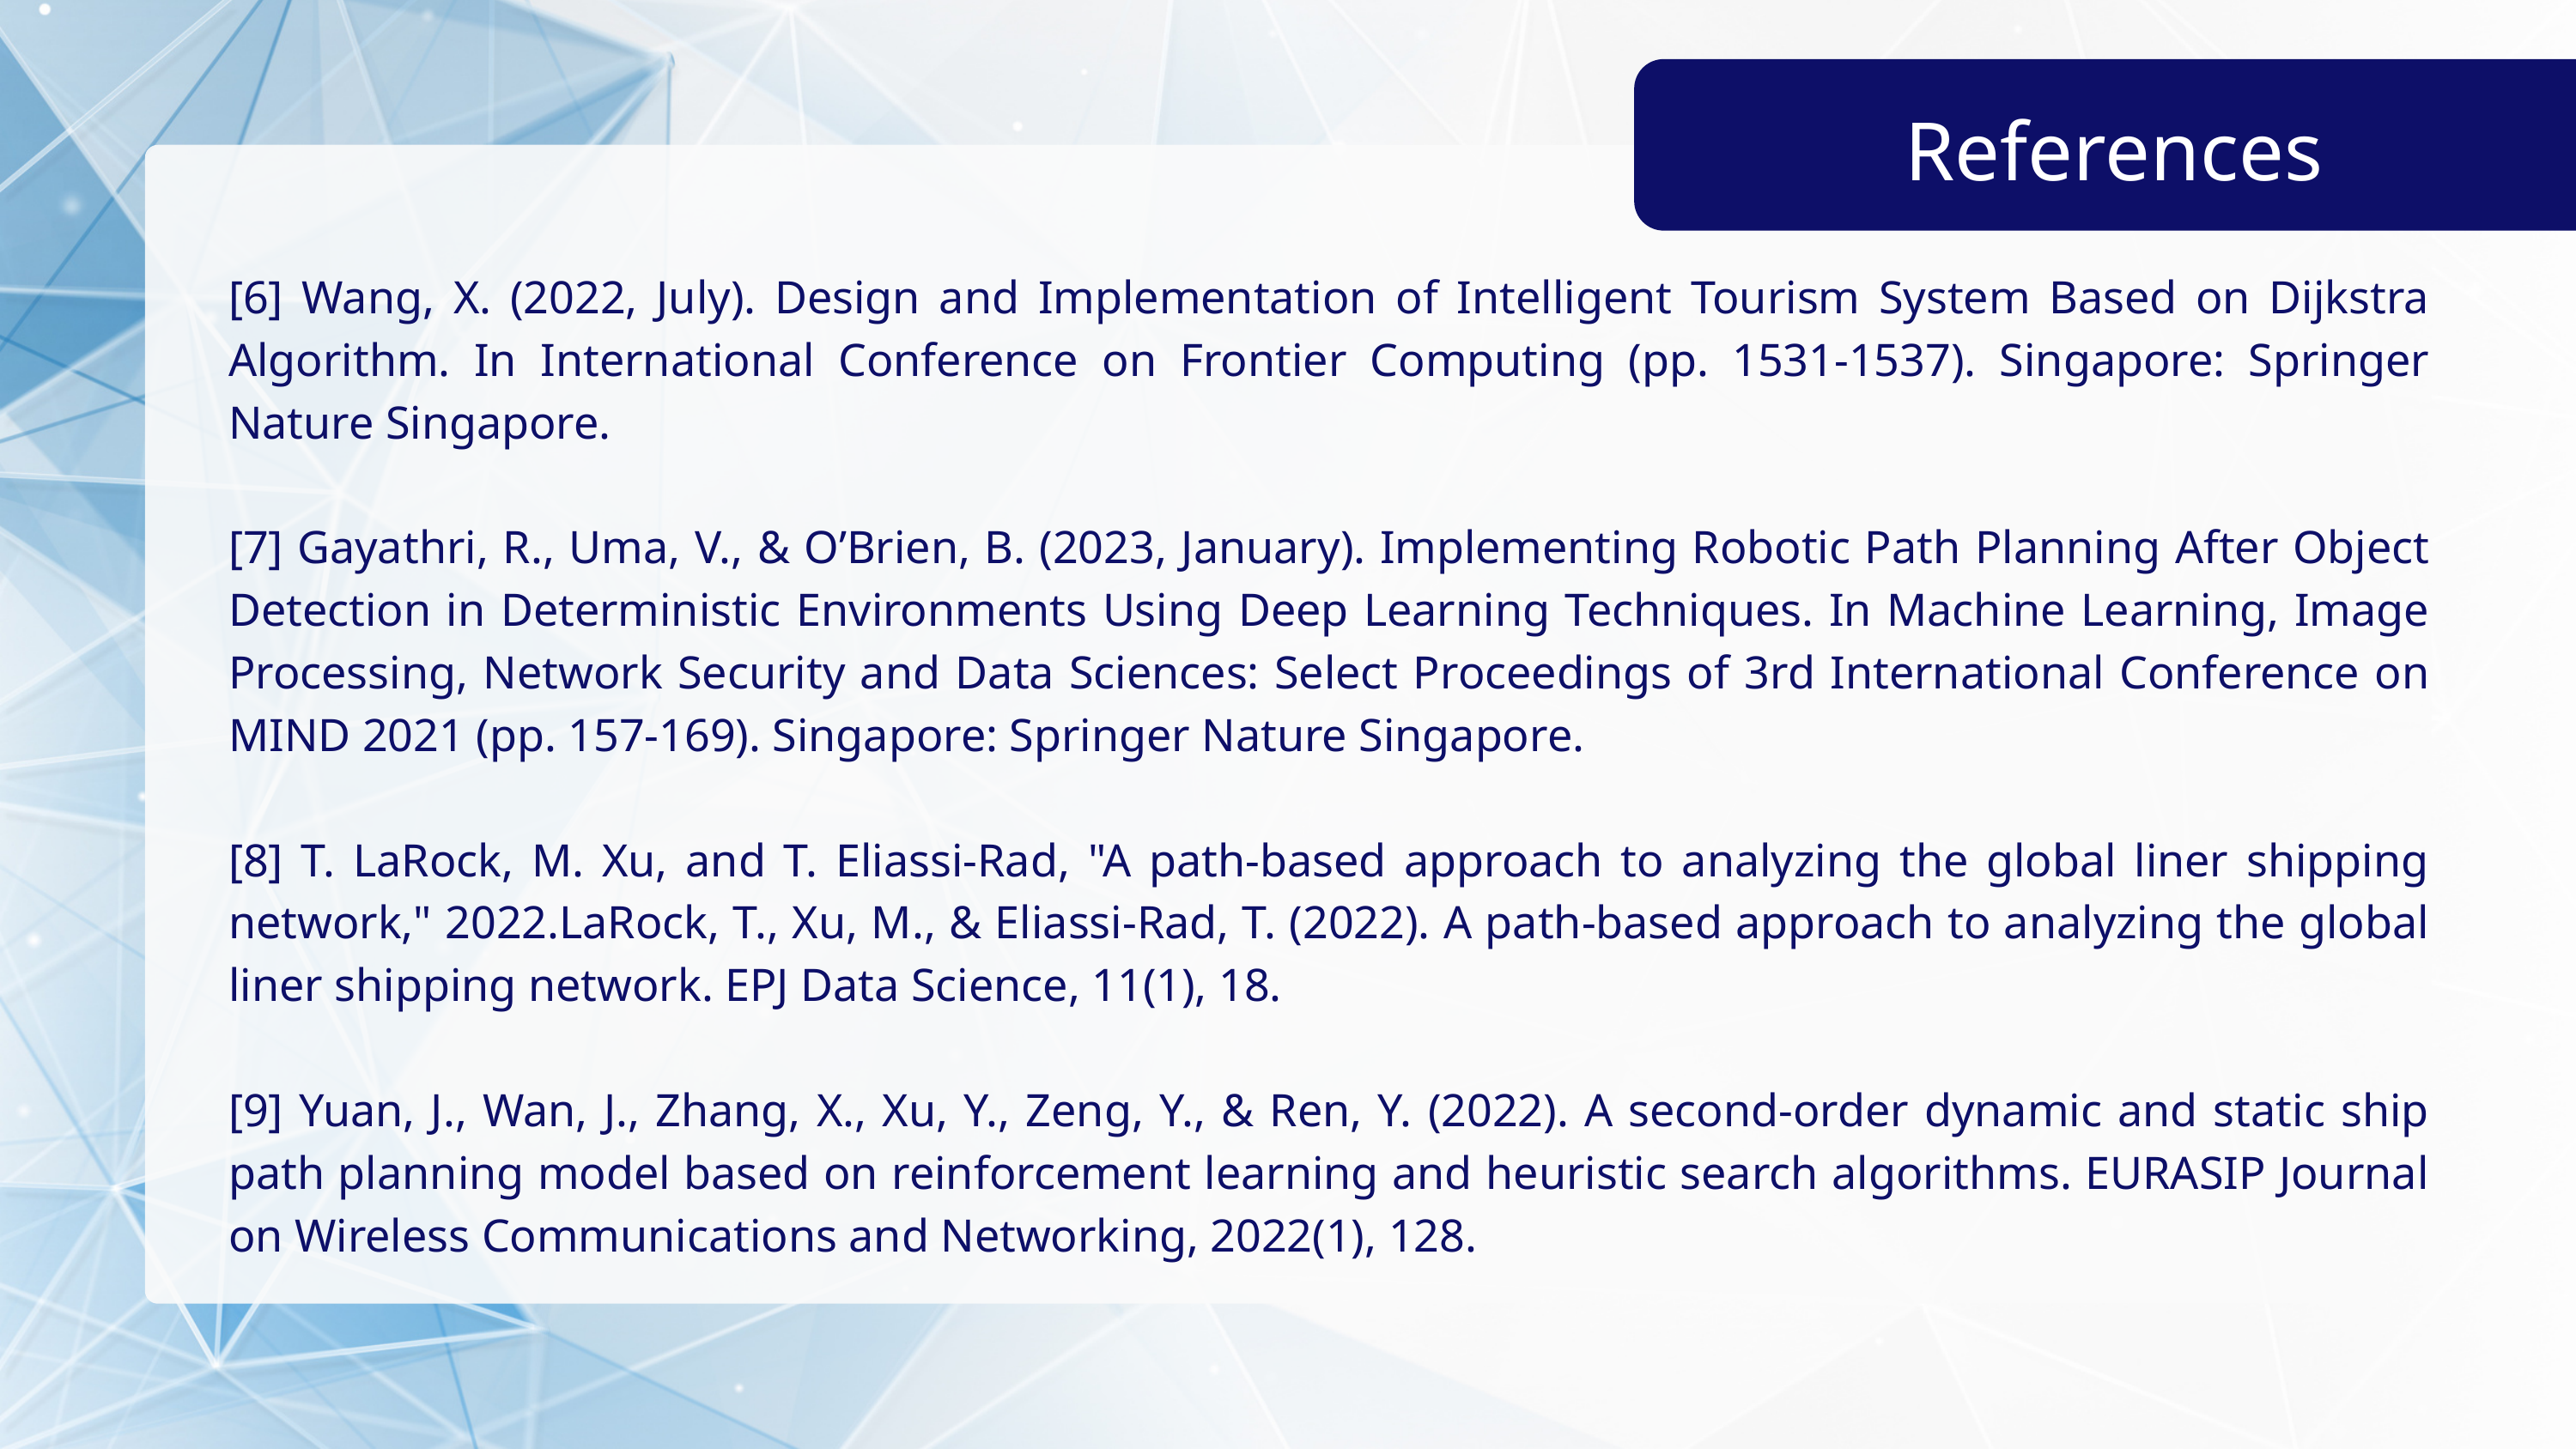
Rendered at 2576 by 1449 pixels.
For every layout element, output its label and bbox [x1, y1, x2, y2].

text_box [0, 0, 2576, 1449]
text_box [1633, 58, 2576, 231]
text_box [144, 144, 2432, 1304]
